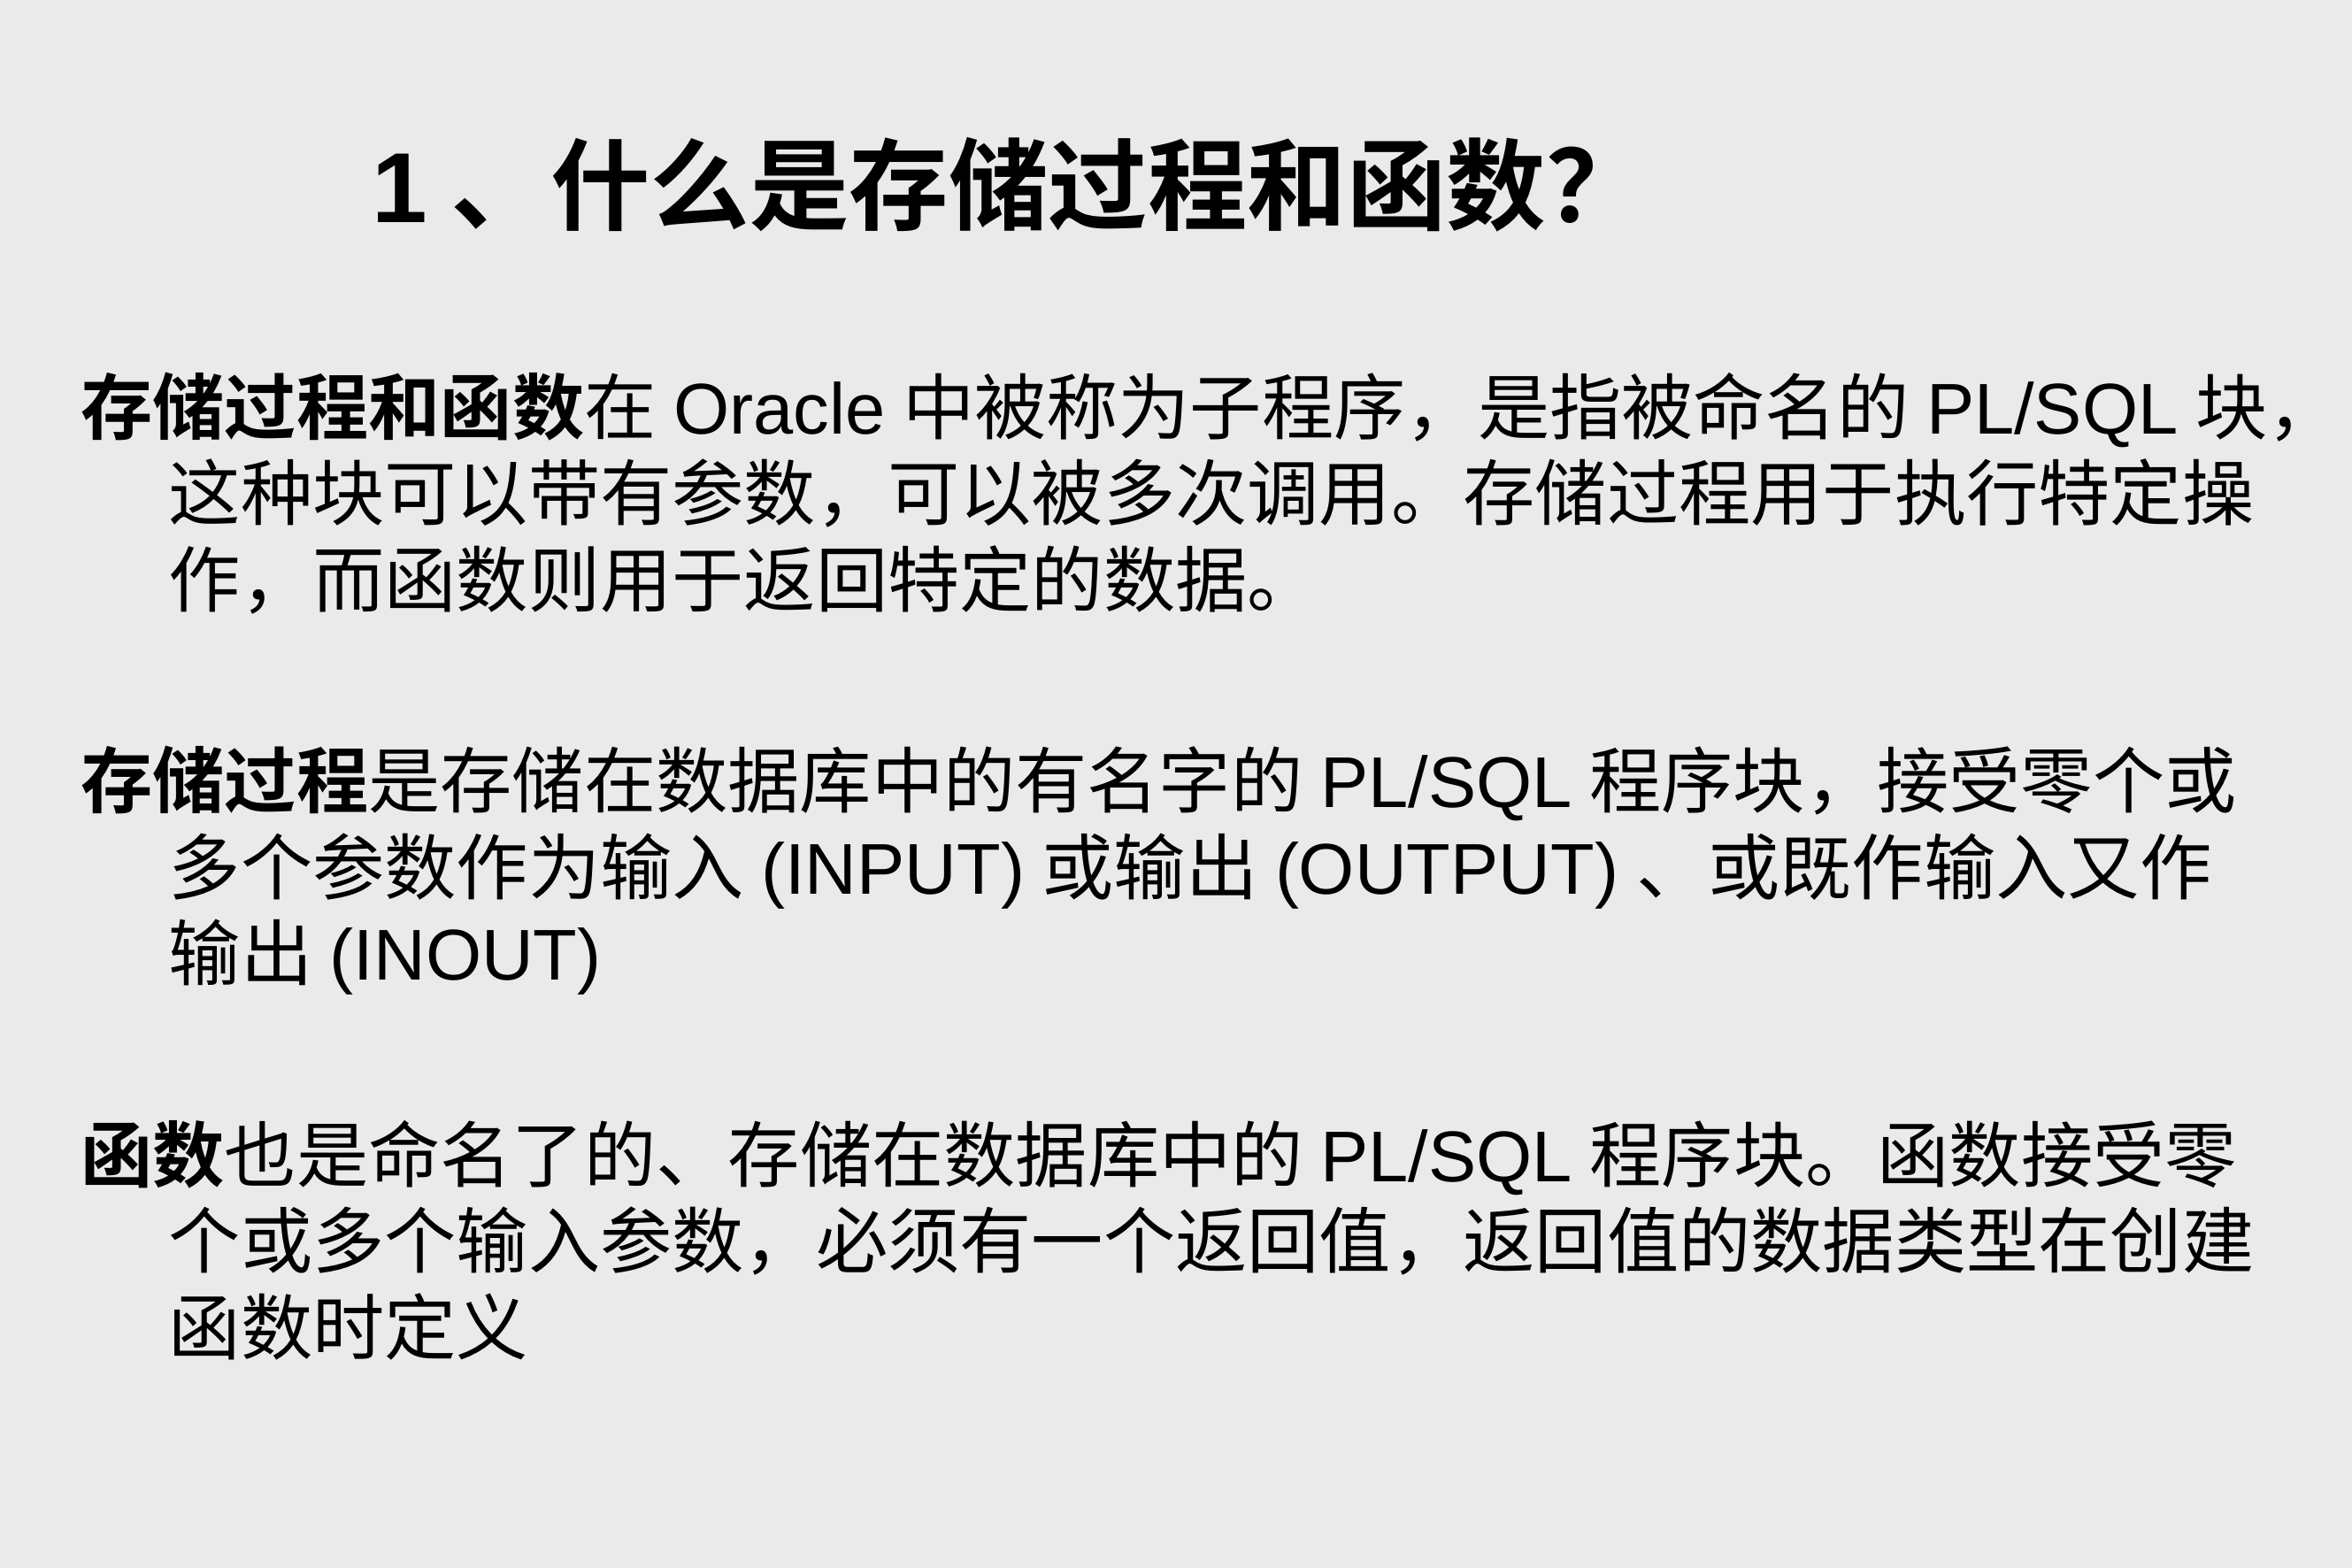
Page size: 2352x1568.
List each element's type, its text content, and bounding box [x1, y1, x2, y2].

list 存储过程和函数在Oracle中被称为子程序，是指被命名的PL/SQL块，这种块可以带有参数，可以被多次调用。存储过程用于执行特定操作，而函数则用于返回特定的数据。 存储过程是存储在数据库中的有名字的PL/SQL程序块，接受零个或多个参数作为输入(INPUT)或输出(OUTPUT)、或既作输入又作输出(INOUT) 函数也是命名了的、存储在数据库中的PL/SQL程序块。函数接受零个或多个输入参数，必须有一个返回值，返回值的数据类型在创建函数时定义 [67, 355, 2285, 1495]
title 1、什么是存储过程和函数？ [88, 62, 1929, 304]
